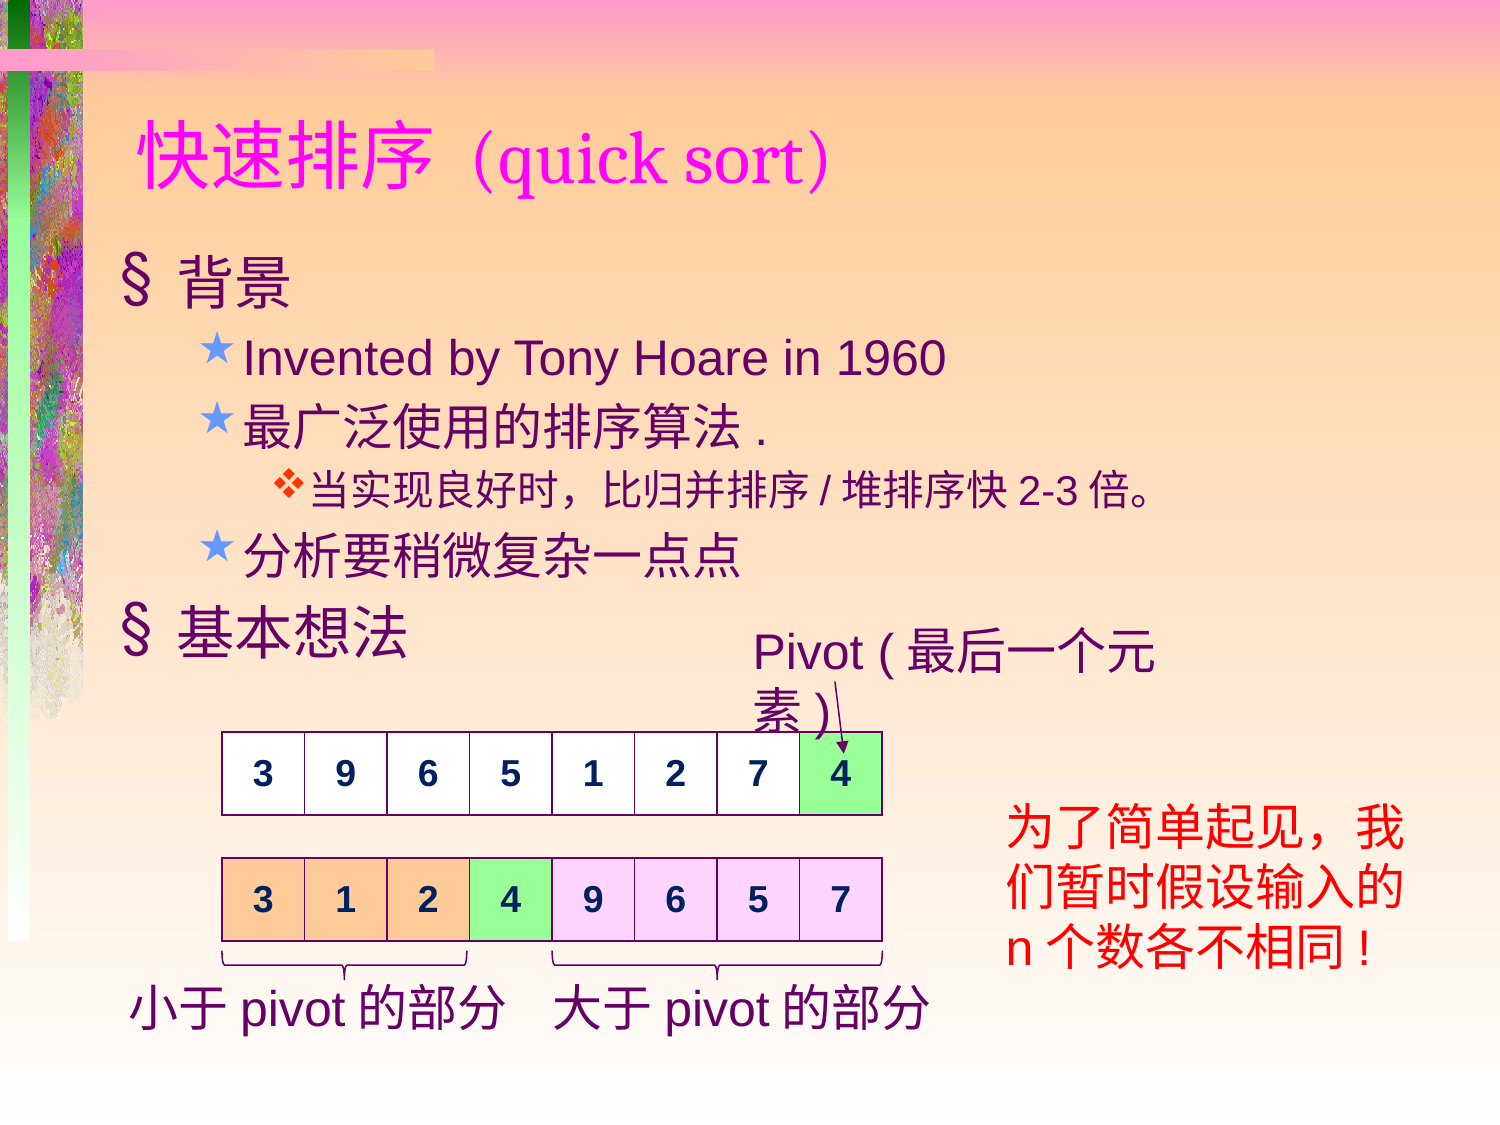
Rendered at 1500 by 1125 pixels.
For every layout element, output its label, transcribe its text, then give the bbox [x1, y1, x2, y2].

table_header 1 [305, 859, 386, 940]
table_header 3 [223, 859, 304, 940]
text_box 小于pivot的部分 [113, 968, 530, 1044]
picture [0, 71, 9, 821]
table_header 9 [553, 859, 634, 940]
picture [0, 0, 9, 50]
table_header 2 [635, 733, 716, 814]
table_header 6 [388, 733, 469, 814]
text_box [552, 950, 883, 980]
text_box 大于pivot的部分 [537, 968, 972, 1044]
table_header 7 [800, 859, 881, 940]
text_box 为了简单起见，我们暂时假设输入的n个数各不相同! [990, 788, 1425, 983]
table_header 4 [470, 859, 551, 940]
picture [29, 71, 83, 821]
table_header 3 [223, 733, 304, 814]
table_header 5 [718, 859, 799, 940]
table_header 6 [635, 859, 716, 940]
text_box [221, 950, 467, 980]
table_header 9 [305, 733, 386, 814]
table_header 2 [388, 859, 469, 940]
table_header 1 [553, 733, 634, 814]
table_header 7 [718, 733, 799, 814]
text_box Pivot (最后一个元素) [737, 612, 1230, 747]
picture [29, 0, 83, 50]
title 快速排序 (quick sort) [120, 85, 1396, 222]
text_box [835, 681, 844, 754]
table_header 4 [800, 747, 881, 814]
list 背景 Invented by Tony Hoare in 1960 最广泛使用的排序算法. 当实现良好时，比归并排序/堆排序快2-3倍。 分析要稍微复杂一点点 基本想法 [105, 238, 1500, 707]
table_header 5 [470, 733, 551, 814]
